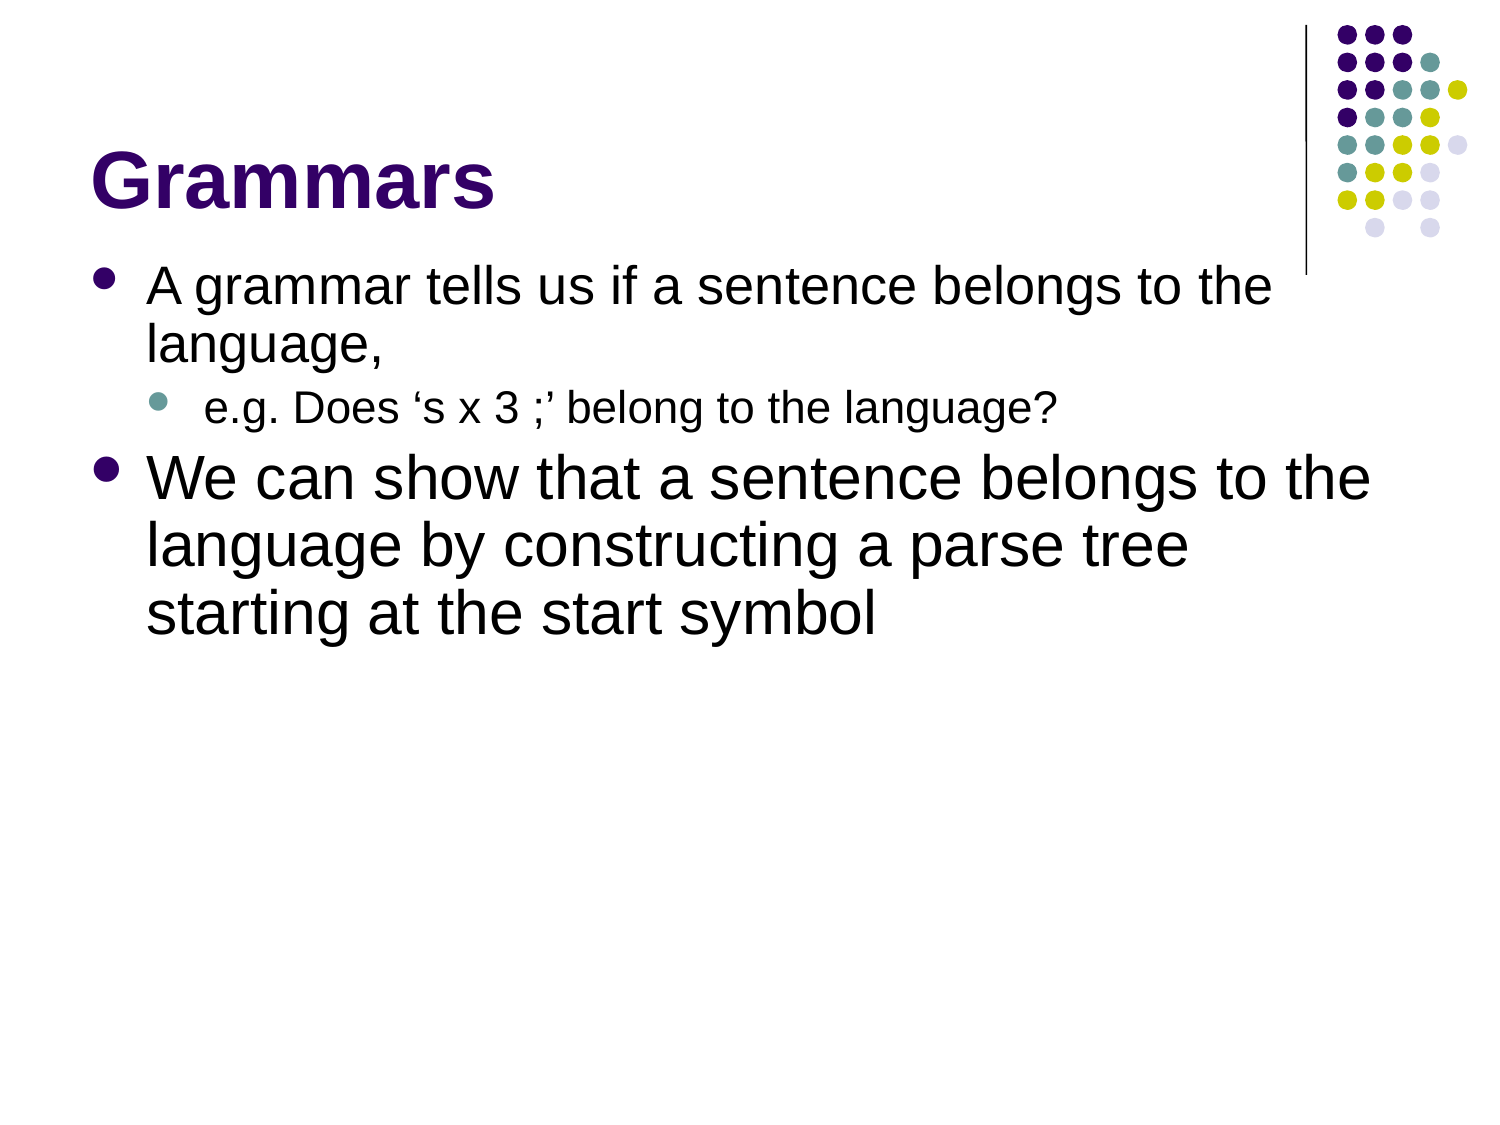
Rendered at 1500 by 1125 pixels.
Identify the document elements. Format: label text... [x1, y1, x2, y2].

list A grammar tells us if a sentence belongs to the language, e.g. Does ‘s x 3 ;’ belong to the language? We can show that a sentence belongs to the language by constructing a parse tree starting at the start symbol [75, 249, 1425, 456]
title Grammars [75, 20, 1313, 233]
